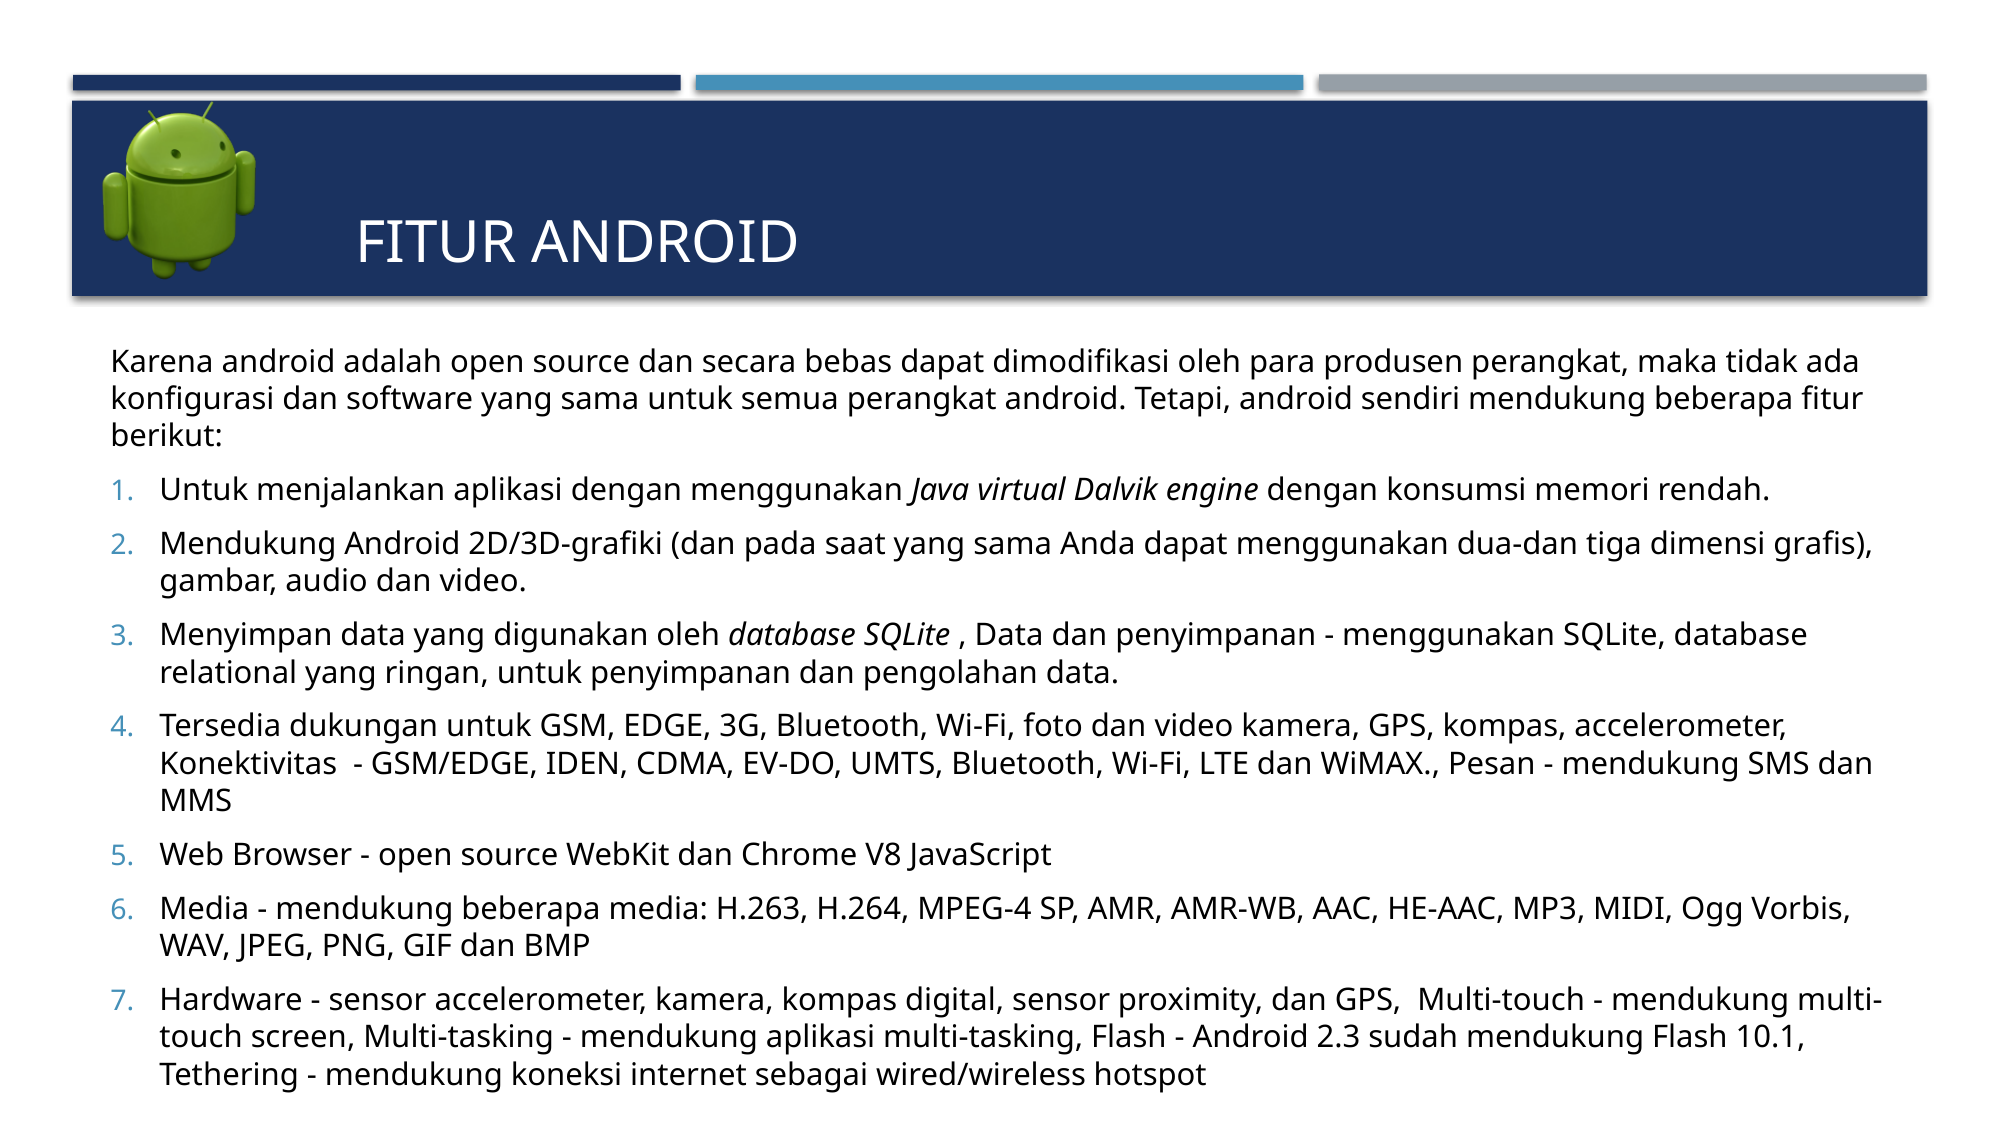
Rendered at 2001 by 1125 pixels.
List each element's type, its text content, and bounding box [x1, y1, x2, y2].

list Karena android adalah open source dan secara bebas dapat dimodifikasi oleh para produsen perangkat, maka tidak ada konfigurasi dan software yang sama untuk semua perangkat android. Tetapi, android sendiri mendukung beberapa fitur berikut: Untuk menjalankan aplikasi dengan menggunakan Java virtual Dalvik engine dengan konsumsi memori rendah. Mendukung Android 2D/3D-grafiki (dan pada saat yang sama Anda dapat menggunakan dua-dan tiga dimensi grafis), gambar, audio dan video. Menyimpan data yang digunakan oleh database SQLite , Data dan penyimpanan - menggunakan SQLite, database relational yang ringan, untuk penyimpanan dan pengolahan data. Tersedia dukungan untuk GSM, EDGE, 3G, Bluetooth, Wi-Fi, foto dan video kamera, GPS, kompas, accelerometer, Konektivitas - GSM/EDGE, IDEN, CDMA, EV-DO, UMTS, Bluetooth, Wi-Fi, LTE dan WiMAX., Pesan - mendukung SMS dan MMS Web Browser - open source WebKit dan Chrome V8 JavaScript Media - mendukung beberapa media: H.263, H.264, MPEG-4 SP, AMR, AMR-WB, AAC, HE-AAC, MP3, MIDI, Ogg Vorbis, WAV, JPEG, PNG, GIF dan BMP Hardware - sensor accelerometer, kamera, kompas digital, sensor proximity, dan GPS, Multi-touch - mendukung multi-touch screen, Multi-tasking - mendukung aplikasi multi-tasking, Flash - Android 2.3 sudah mendukung Flash 10.1, Tethering - mendukung koneksi internet sebagai wired/wireless hotspot [95, 333, 1905, 1104]
title Fitur android [340, 115, 1905, 282]
picture [94, 95, 268, 282]
